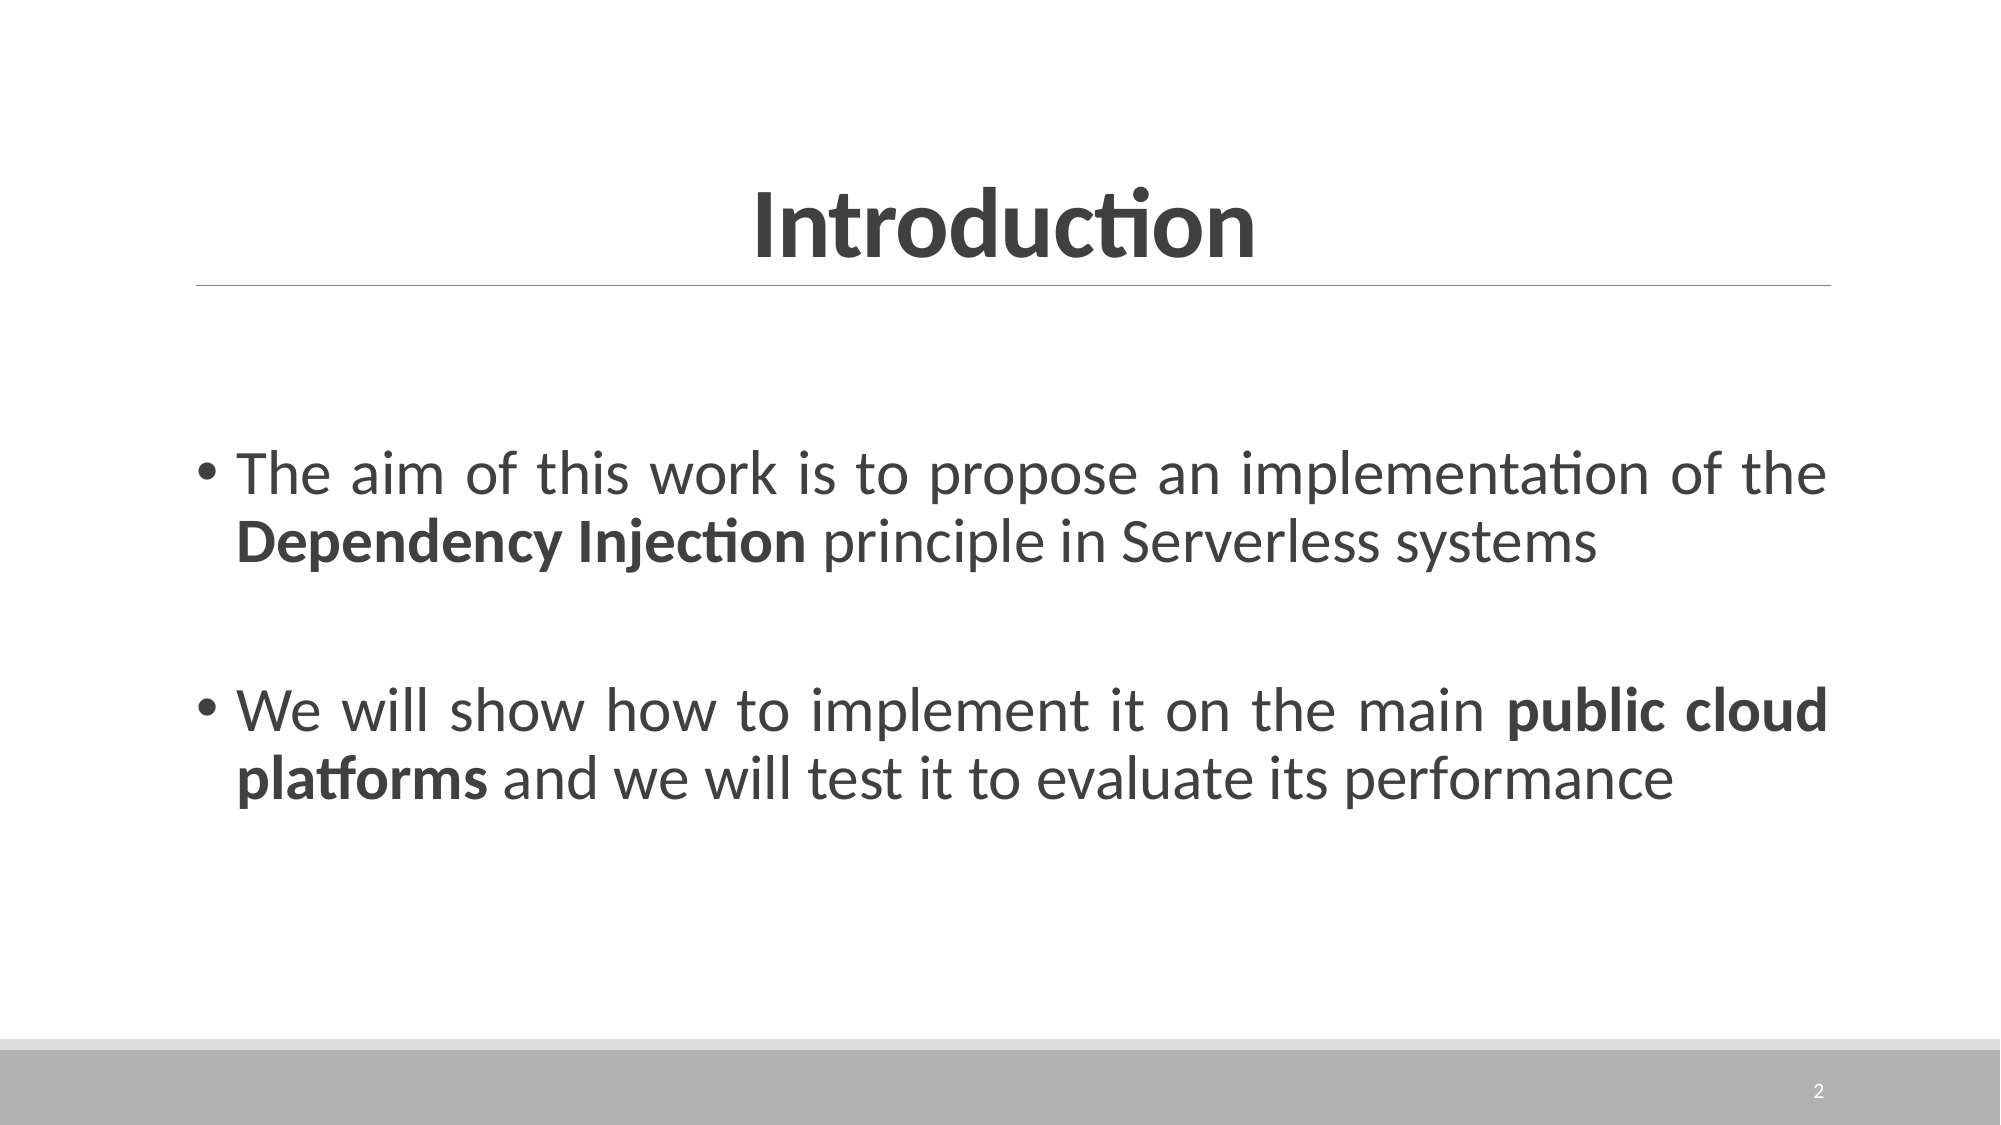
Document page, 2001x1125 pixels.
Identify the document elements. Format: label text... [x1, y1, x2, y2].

slide_number 2 [1624, 1059, 1840, 1120]
list The aim of this work is to propose an implementation of the Dependency Injection principle in Serverless systems We will show how to implement it on the main public cloud platforms and we will test it to evaluate its performance [180, 432, 1830, 911]
title Introduction [180, 71, 1830, 285]
